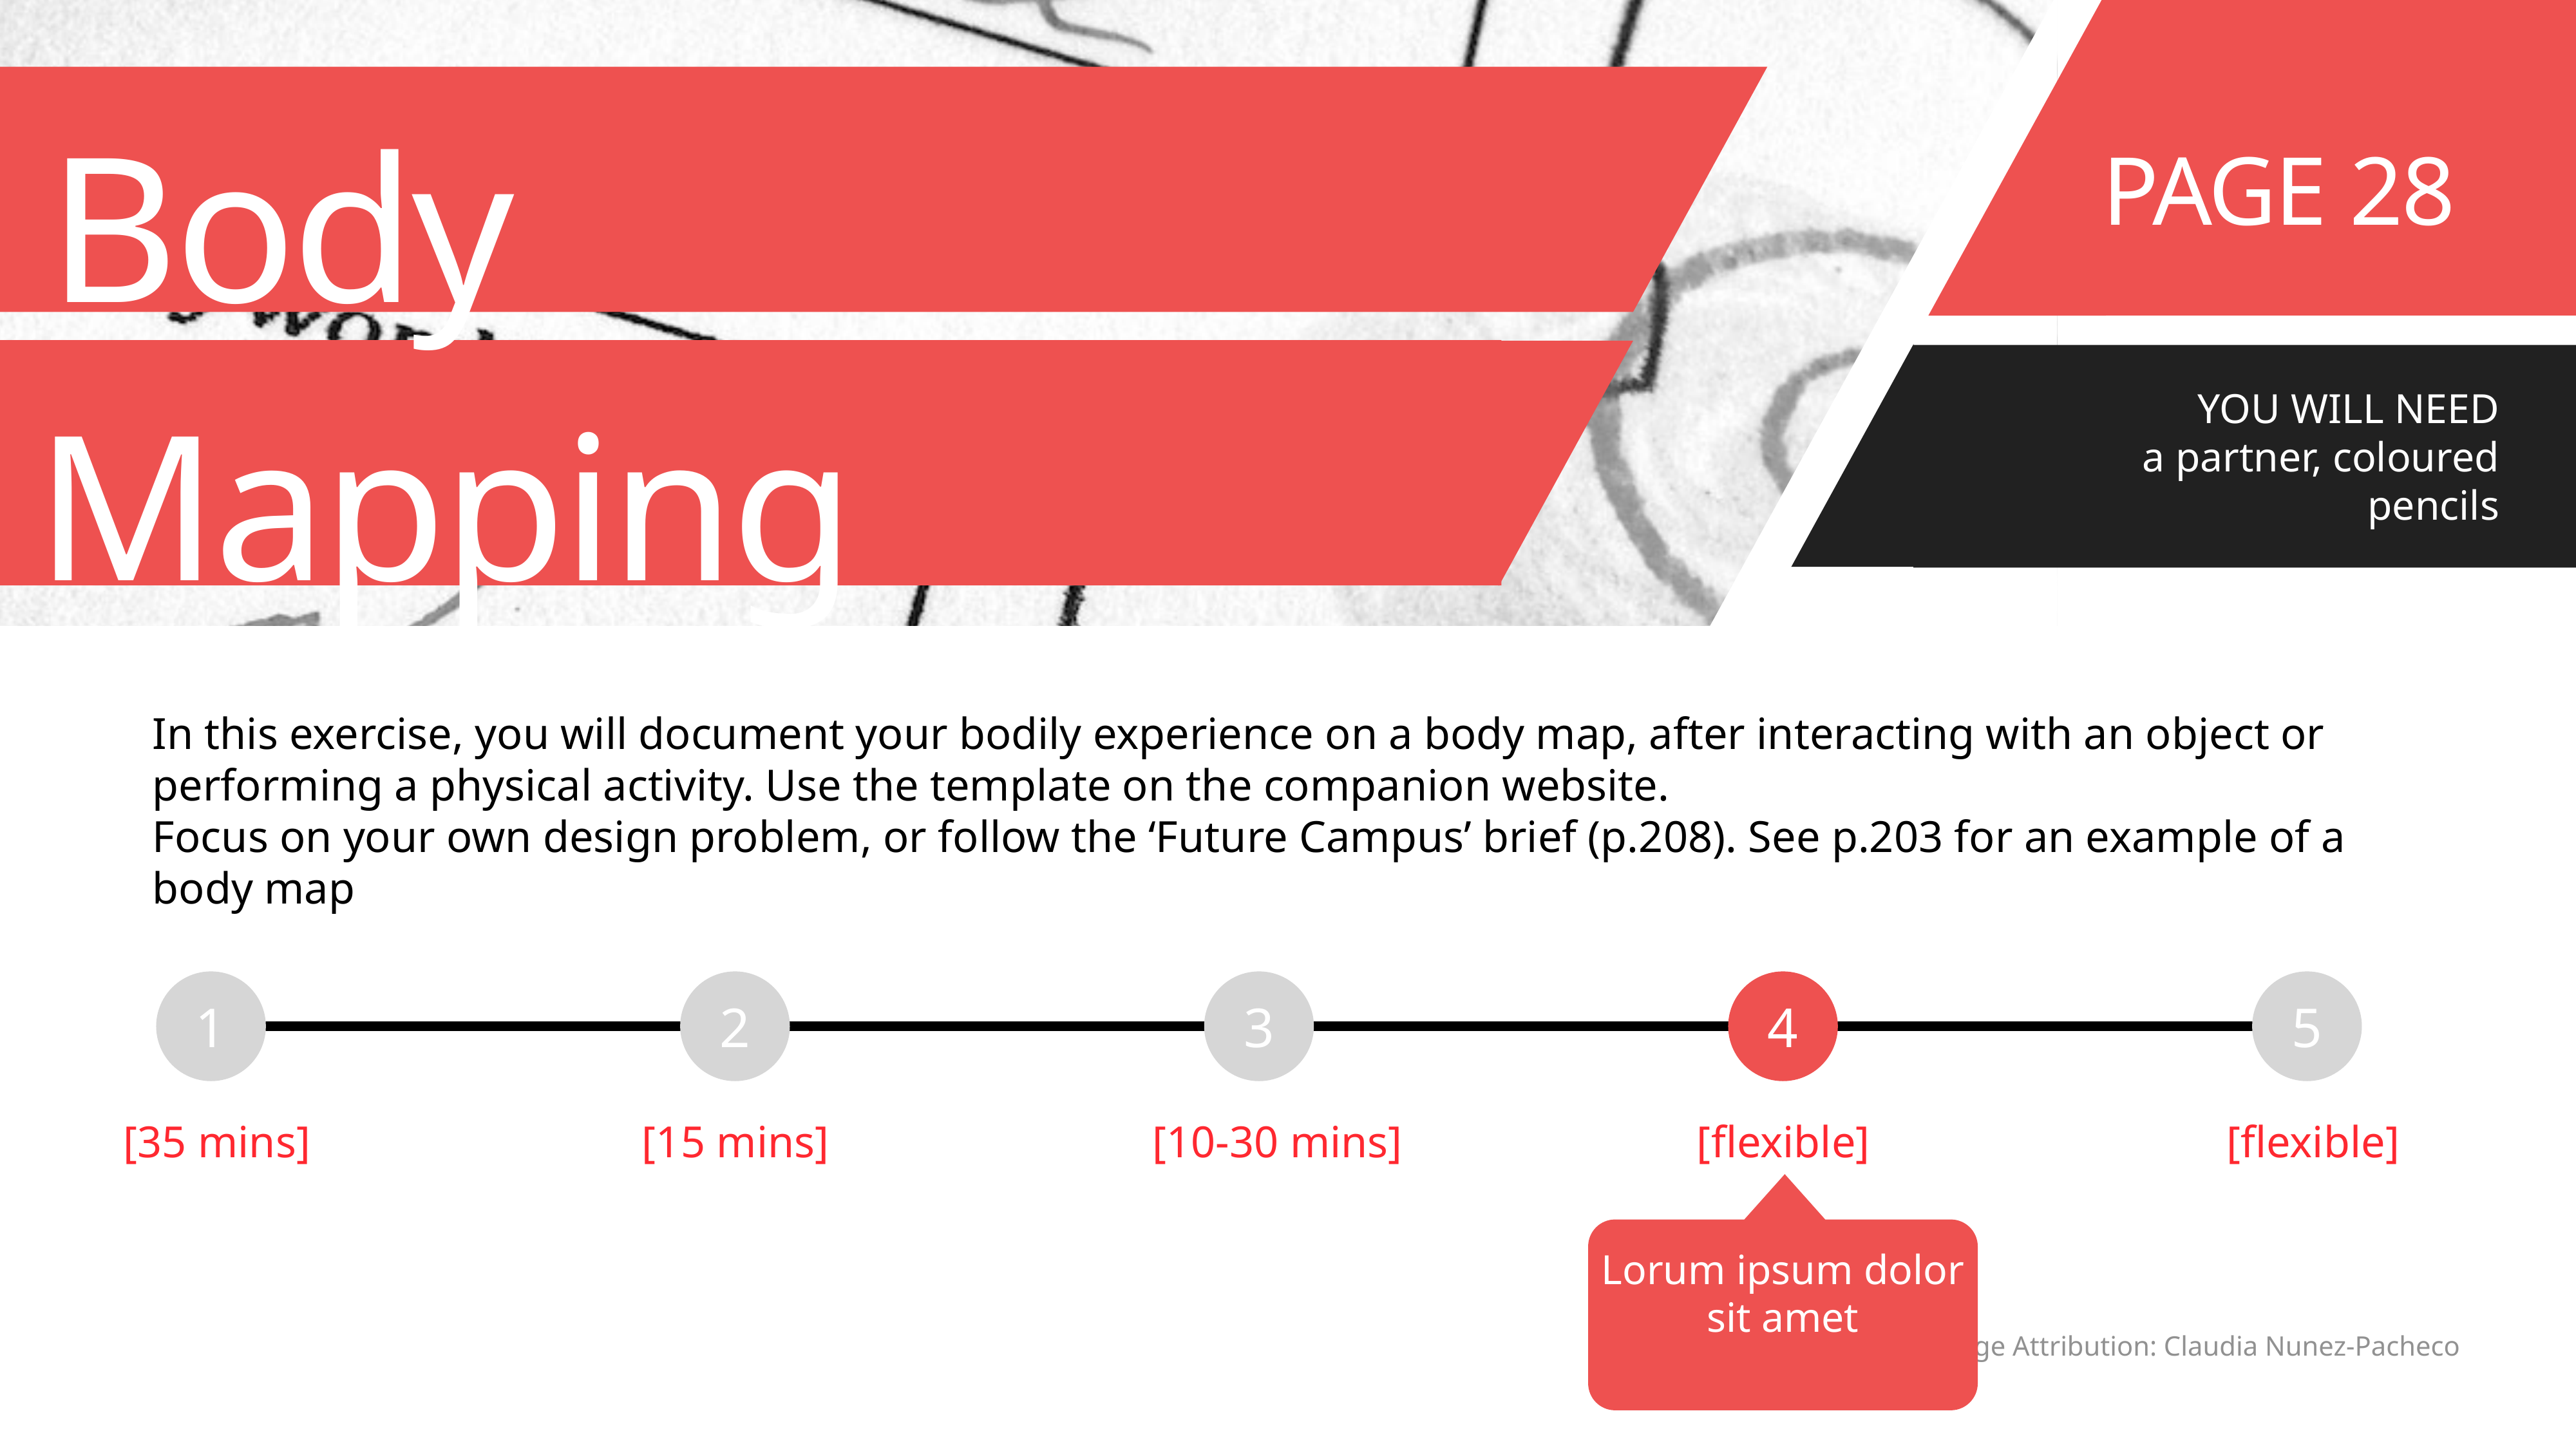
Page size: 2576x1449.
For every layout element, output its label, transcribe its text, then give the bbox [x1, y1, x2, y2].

text_box Image Attribution: Claudia Nunez-Pacheco [1972, 1321, 2468, 1401]
text_box [35 mins] [106, 1107, 328, 1174]
text_box [flexible] [2052, 1107, 2574, 1174]
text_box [0, 0, 2576, 1081]
text_box [flexible] [1678, 1107, 1900, 1174]
text_box [10-30 mins] [1132, 1107, 1435, 1174]
text_box [15 mins] [630, 1107, 853, 1174]
text_box Lorum ipsum dolor sit amet [1588, 1174, 1978, 1410]
